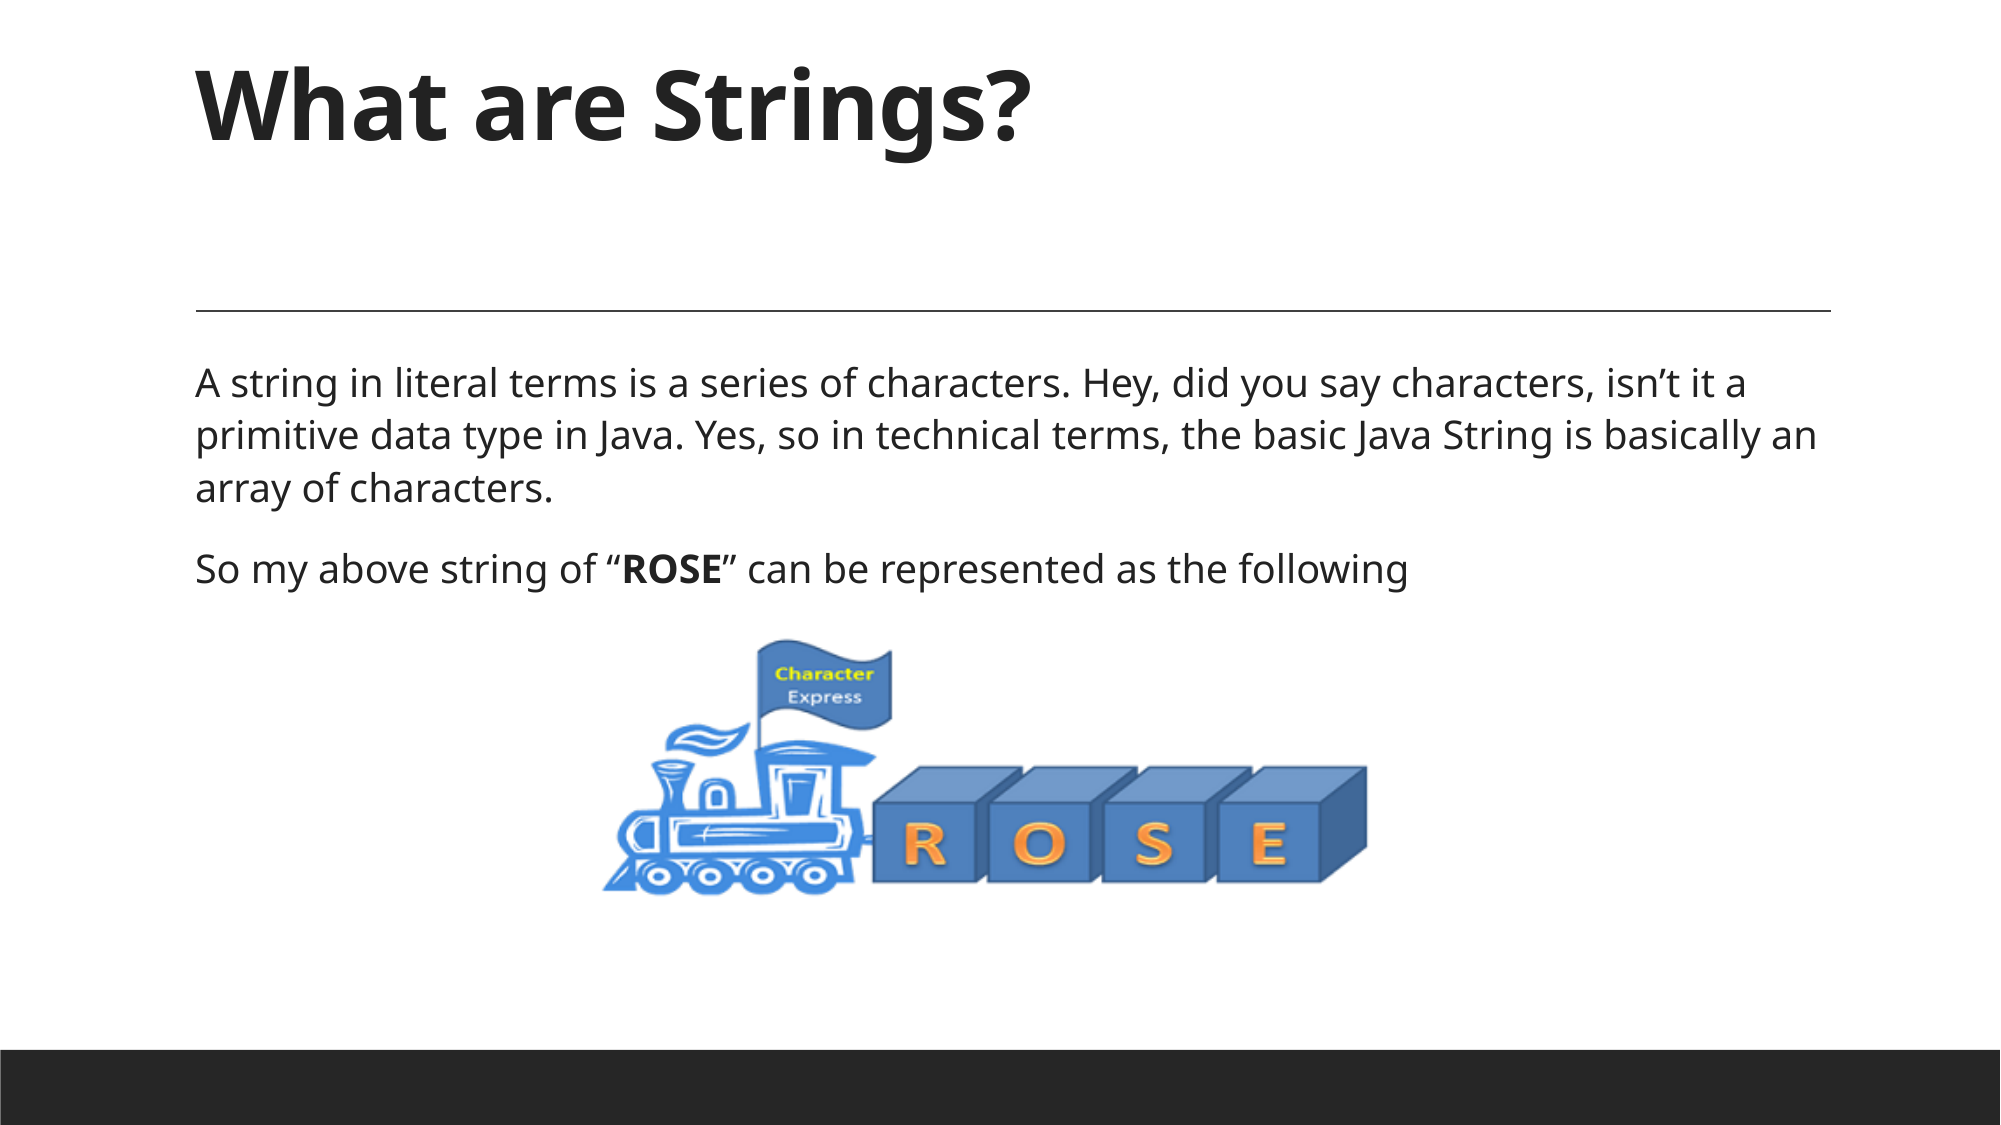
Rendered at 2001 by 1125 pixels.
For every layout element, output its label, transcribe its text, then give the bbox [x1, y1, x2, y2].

title What are Strings? [180, 47, 1830, 285]
picture [598, 627, 1397, 964]
list A string in literal terms is a series of characters. Hey, did you say characters, isn’t it a primitive data type in Java. Yes, so in technical terms, the basic Java String is basically an array of characters. So my above string of “ROSE” can be represented as the following [180, 345, 1830, 963]
